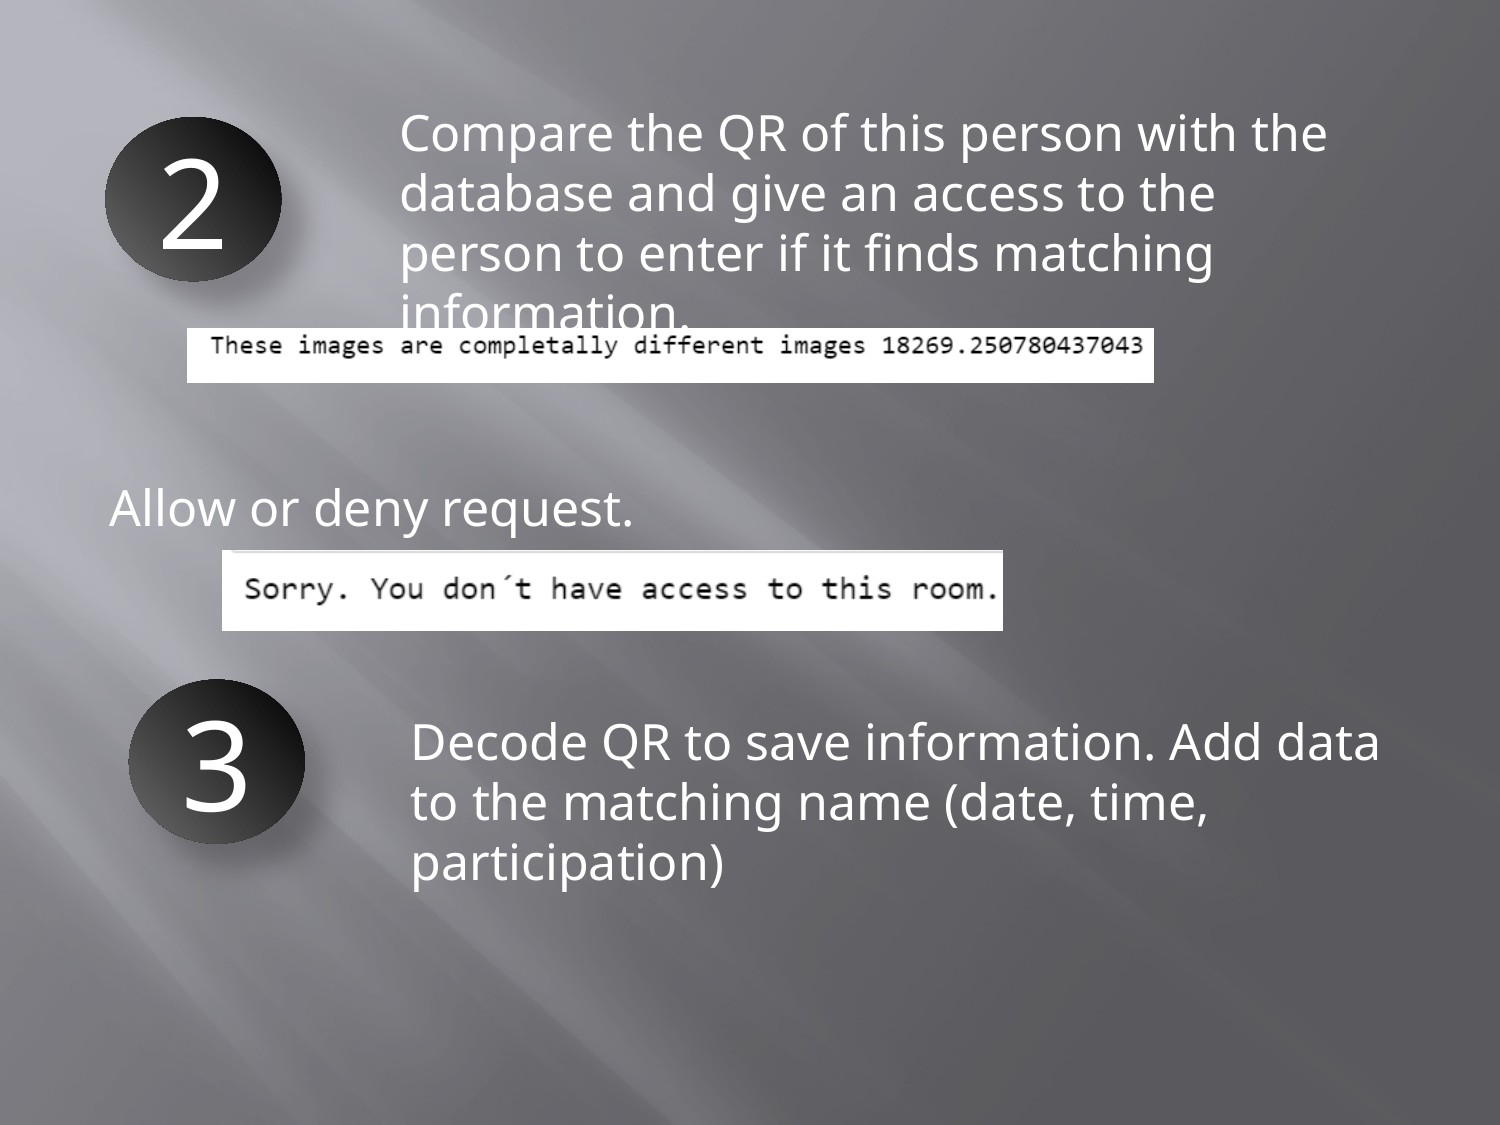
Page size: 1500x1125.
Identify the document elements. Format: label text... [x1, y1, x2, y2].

text_box 2 [105, 117, 282, 282]
text_box Compare the QR of this person with the database and give an access to the person to enter if it finds matching information. [328, 93, 1395, 349]
text_box Allow or deny request. [81, 468, 832, 544]
picture [187, 327, 1154, 383]
text_box 3 [128, 679, 305, 844]
text_box Decode QR to save information. Add data to the matching name (date, time, participation) [339, 703, 1430, 898]
picture [222, 550, 1003, 631]
